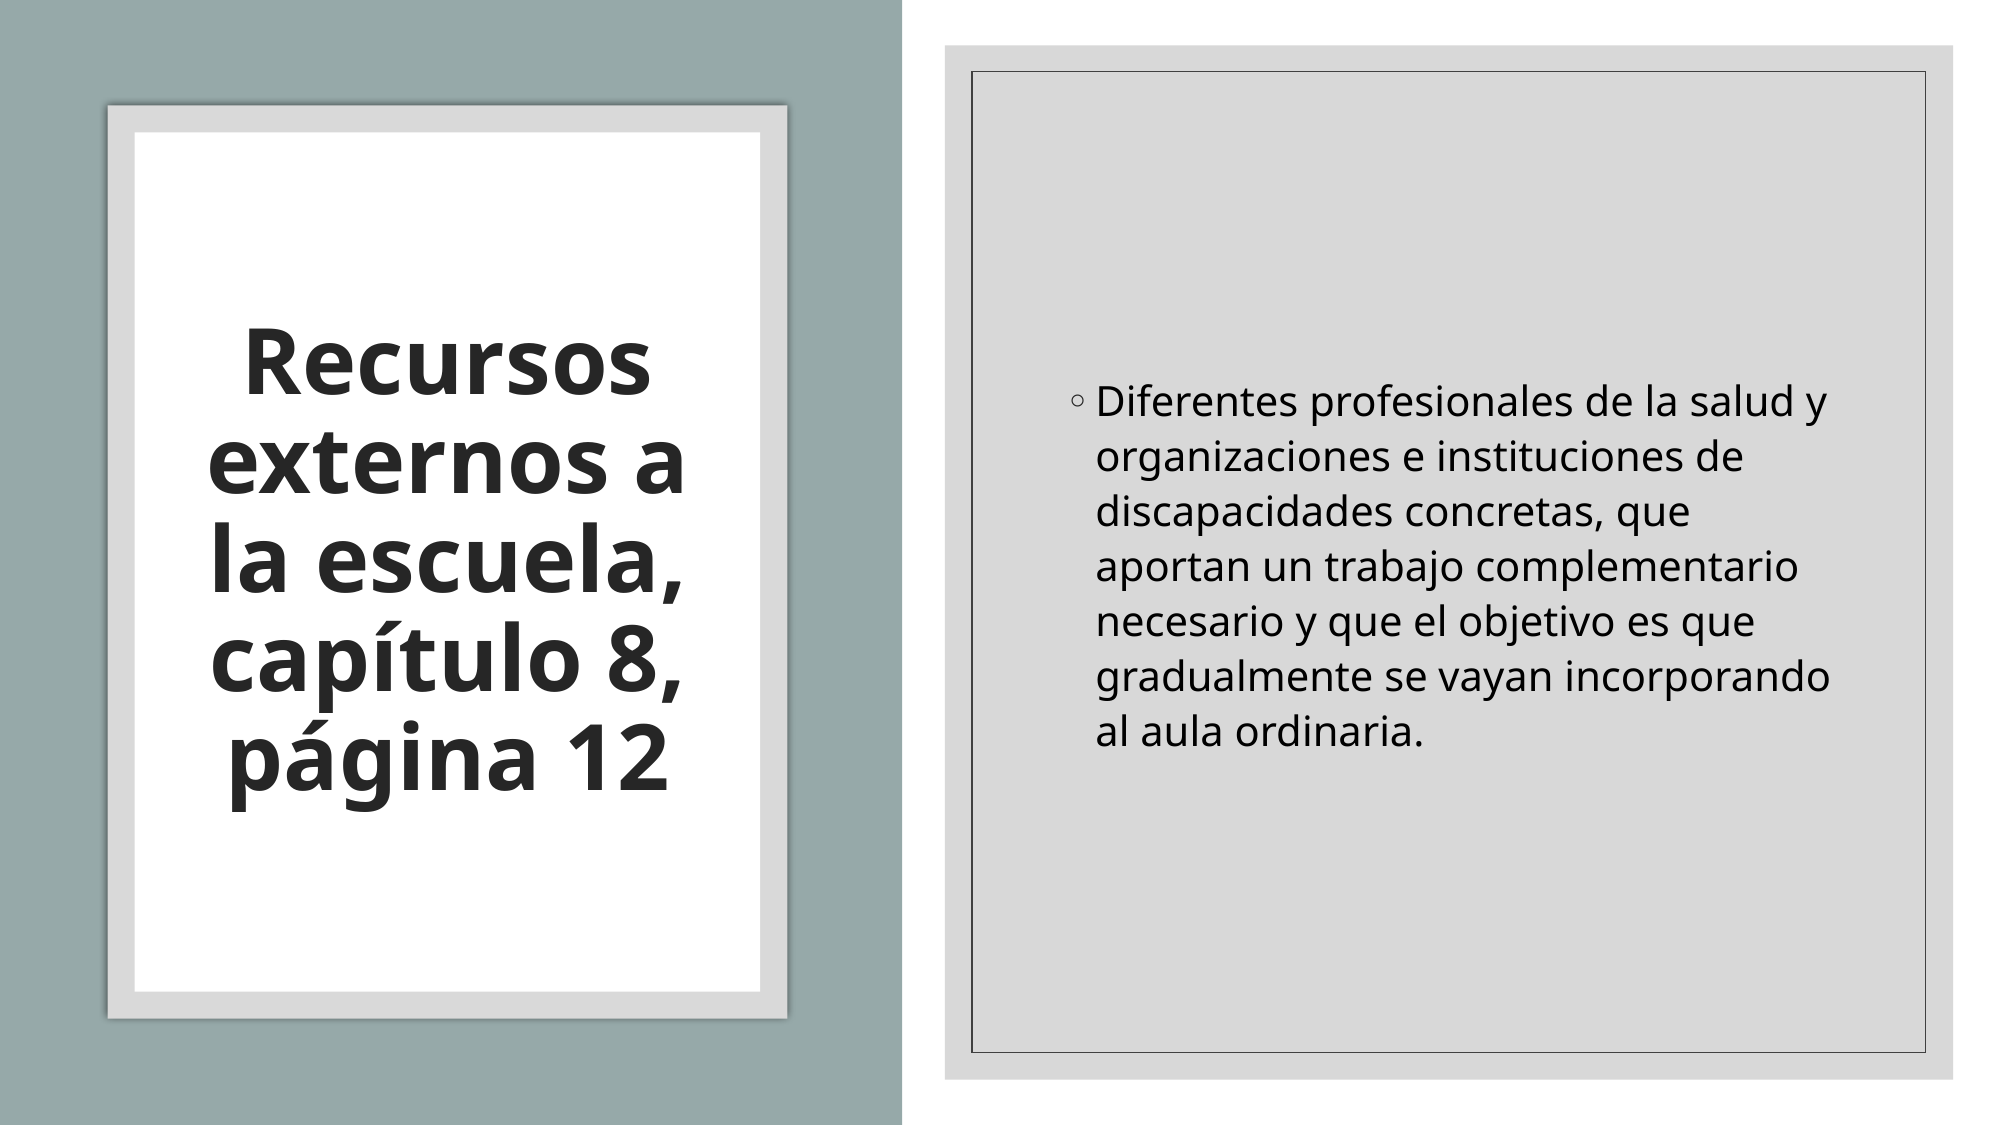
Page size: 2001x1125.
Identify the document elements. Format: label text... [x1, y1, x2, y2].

title Recursos externos a la escuela, capítulo 8, página 12 [161, 194, 735, 931]
text_box [944, 44, 1954, 1081]
text_box [903, 0, 2000, 1125]
list Diferentes profesionales de la salud y organizaciones e instituciones de discapacidades concretas, que aportan un trabajo complementario necesario y que el objetivo es que gradualmente se vayan incorporando al aula ordinaria. [1050, 153, 1850, 972]
text_box [134, 132, 761, 992]
text_box [0, 0, 903, 1125]
text_box [971, 71, 1926, 1053]
text_box [107, 105, 788, 1019]
